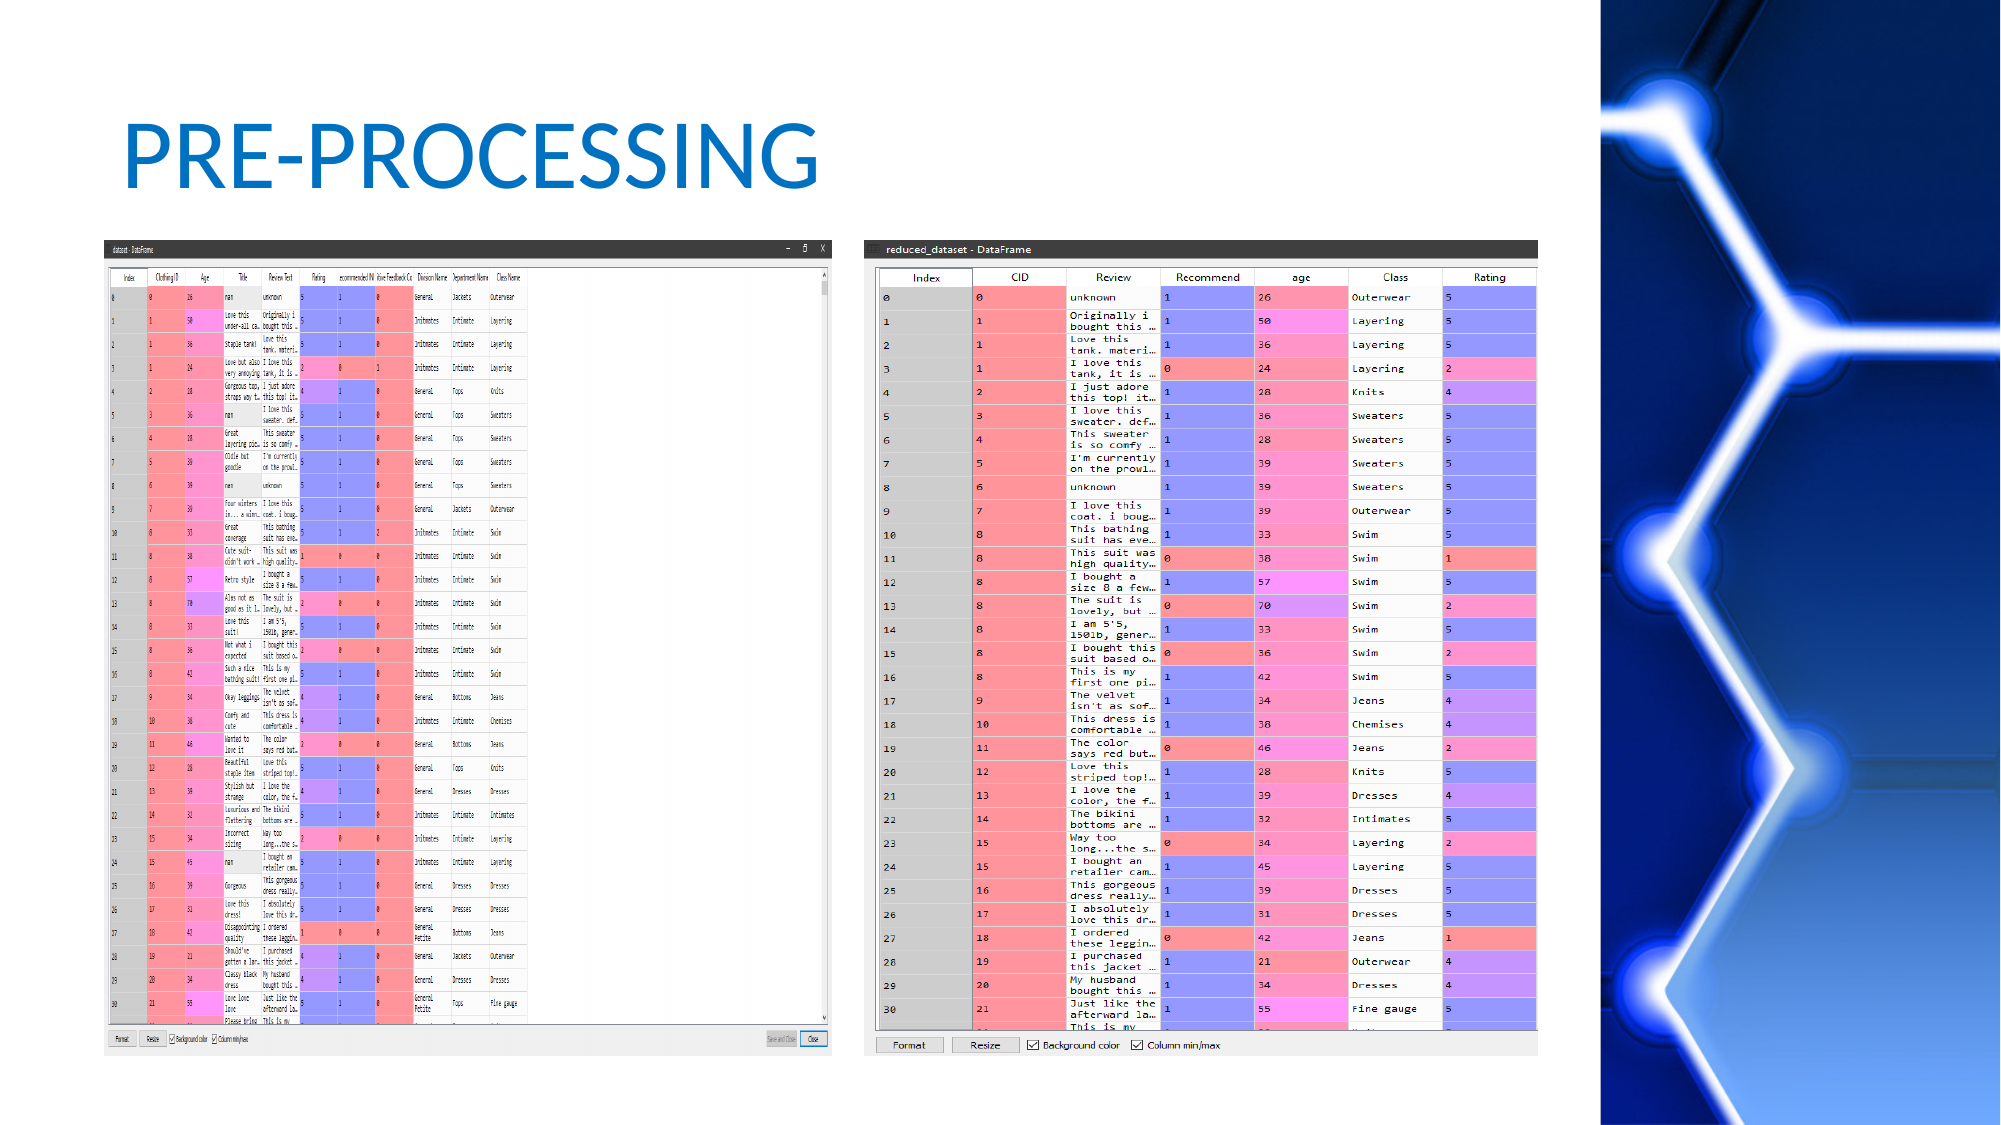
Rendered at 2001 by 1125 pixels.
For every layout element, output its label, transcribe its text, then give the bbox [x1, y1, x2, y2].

picture [0, 0, 2001, 1125]
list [104, 240, 832, 1056]
title PRE-PROCESSING [106, 69, 1538, 229]
